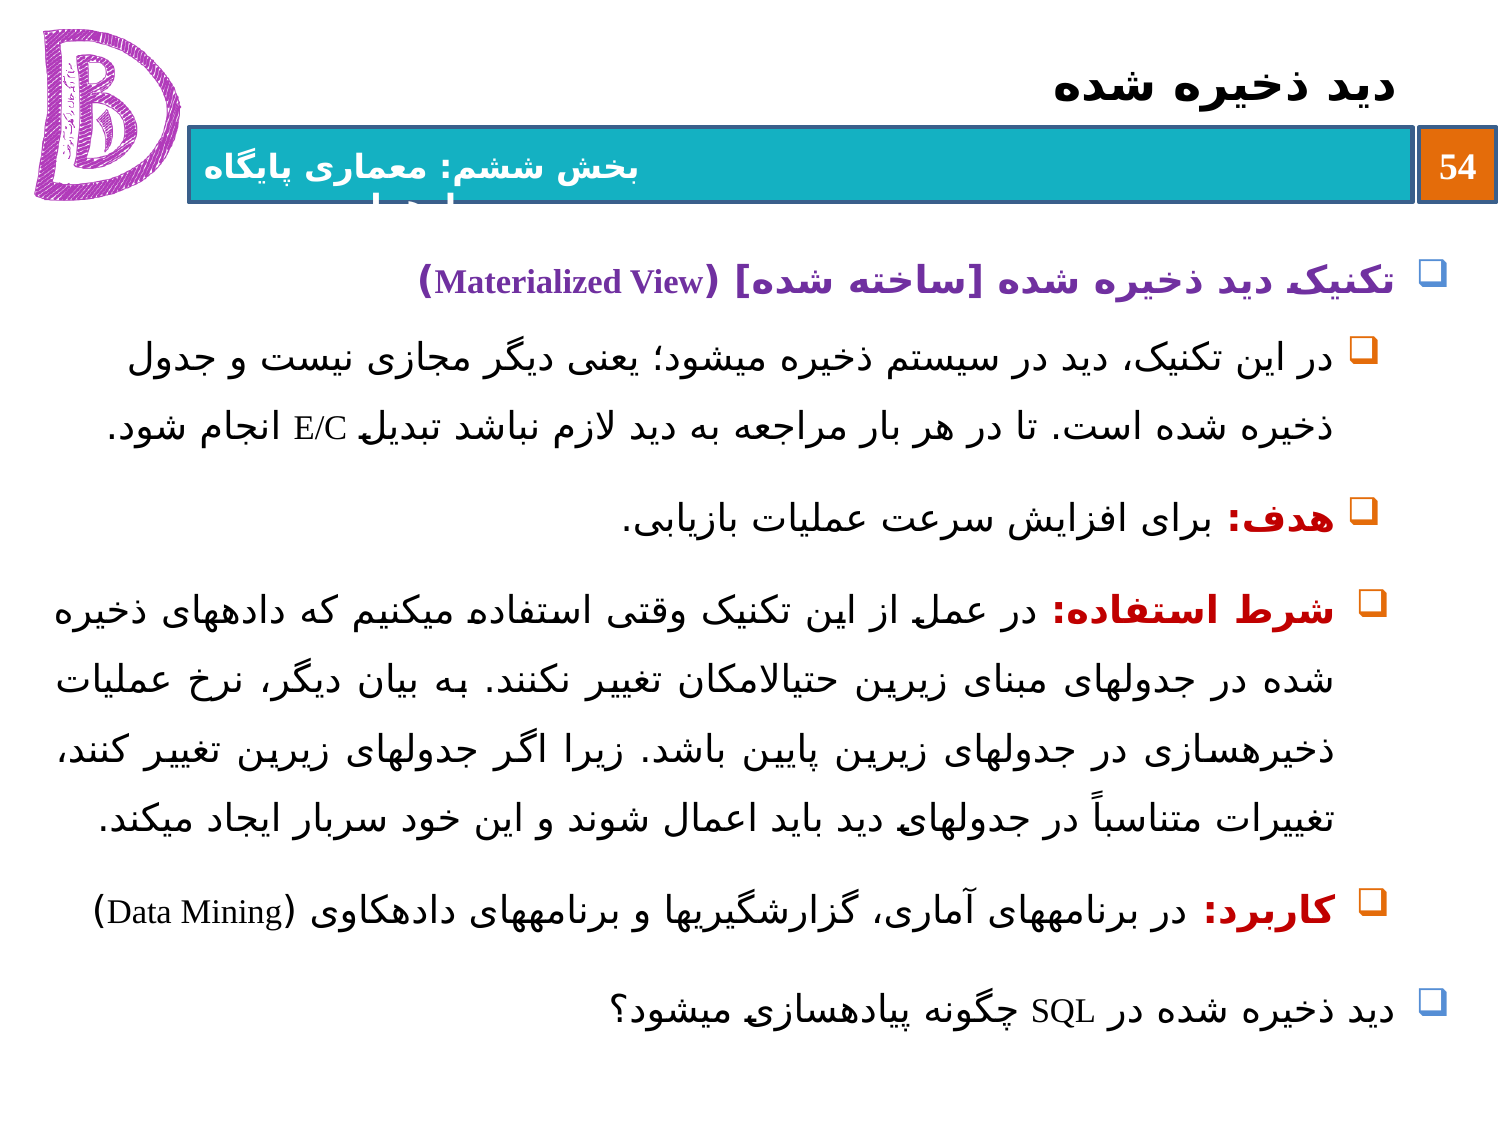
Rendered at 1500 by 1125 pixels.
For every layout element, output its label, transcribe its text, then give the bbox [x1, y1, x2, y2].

title دید ذخیره شده [237, 37, 1413, 125]
list تکنیک دید ذخیره شده [ساخته شده] (Materialized View) در این تکنیک، دید در سیستم ذخیره می‏شود؛ یعنی دیگر مجازی نیست و جدول ذخیره شده است. تا در هر بار مراجعه به دید لازم نباشد تبدیل E/C انجام شود. هدف: برای افزایش سرعت عملیات بازیابی. شرط استفاده: در عمل از این تکنیک وقتی استفاده می‏کنیم که داده‏های ذخیره شده در جدول‏های مبنای زیرین حتی‏الامکان تغییر نکنند. به بیان دیگر، نرخ عملیات ذخیره‏سازی در جدول‏های زیرین پایین باشد. زیرا اگر جدول‏های زیرین تغییر کنند، تغییرات متناسباً در جدول‏های دید باید اعمال شوند و این خود سربار ایجاد می‏کند. کاربرد: در برنامه‏های آماری، گزارش‏گیری‏ها و برنامه‏های داده‏کاوی (Data Mining) دید ذخیره شده در SQL چگونه پیاده‏سازی می‏شود؟ [37, 224, 1463, 1088]
picture [12, 21, 202, 212]
